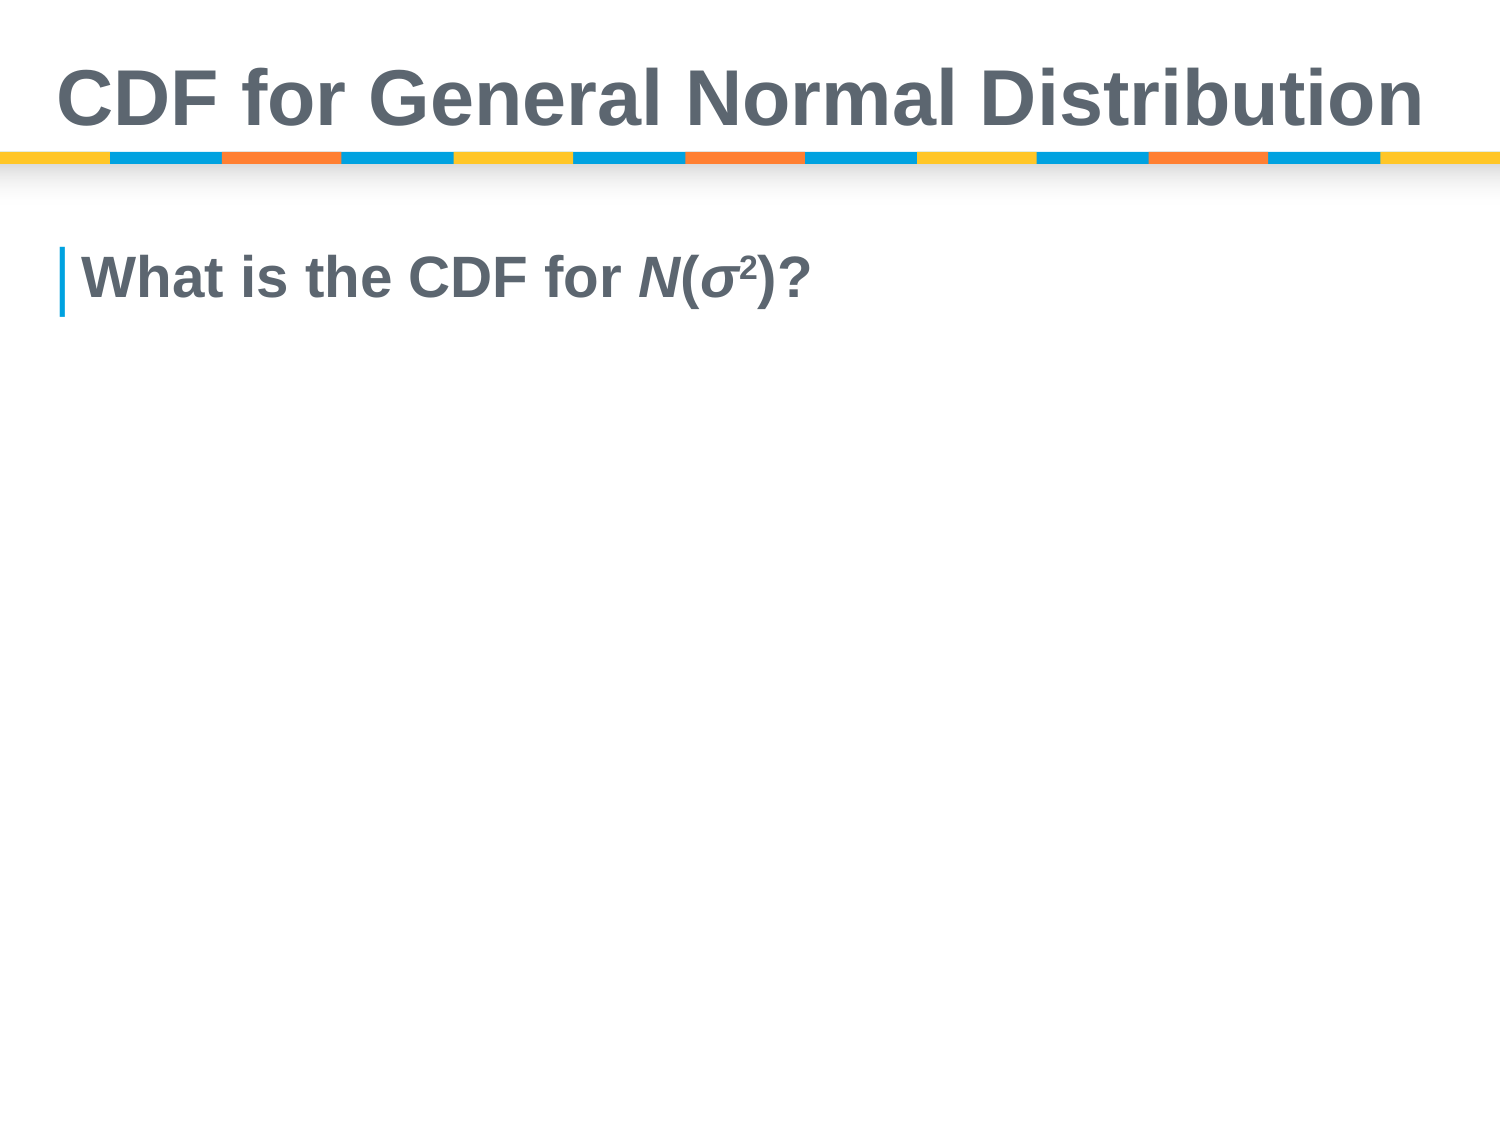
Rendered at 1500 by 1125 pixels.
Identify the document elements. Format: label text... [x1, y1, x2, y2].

title CDF for General Normal Distribution [41, 30, 1500, 169]
